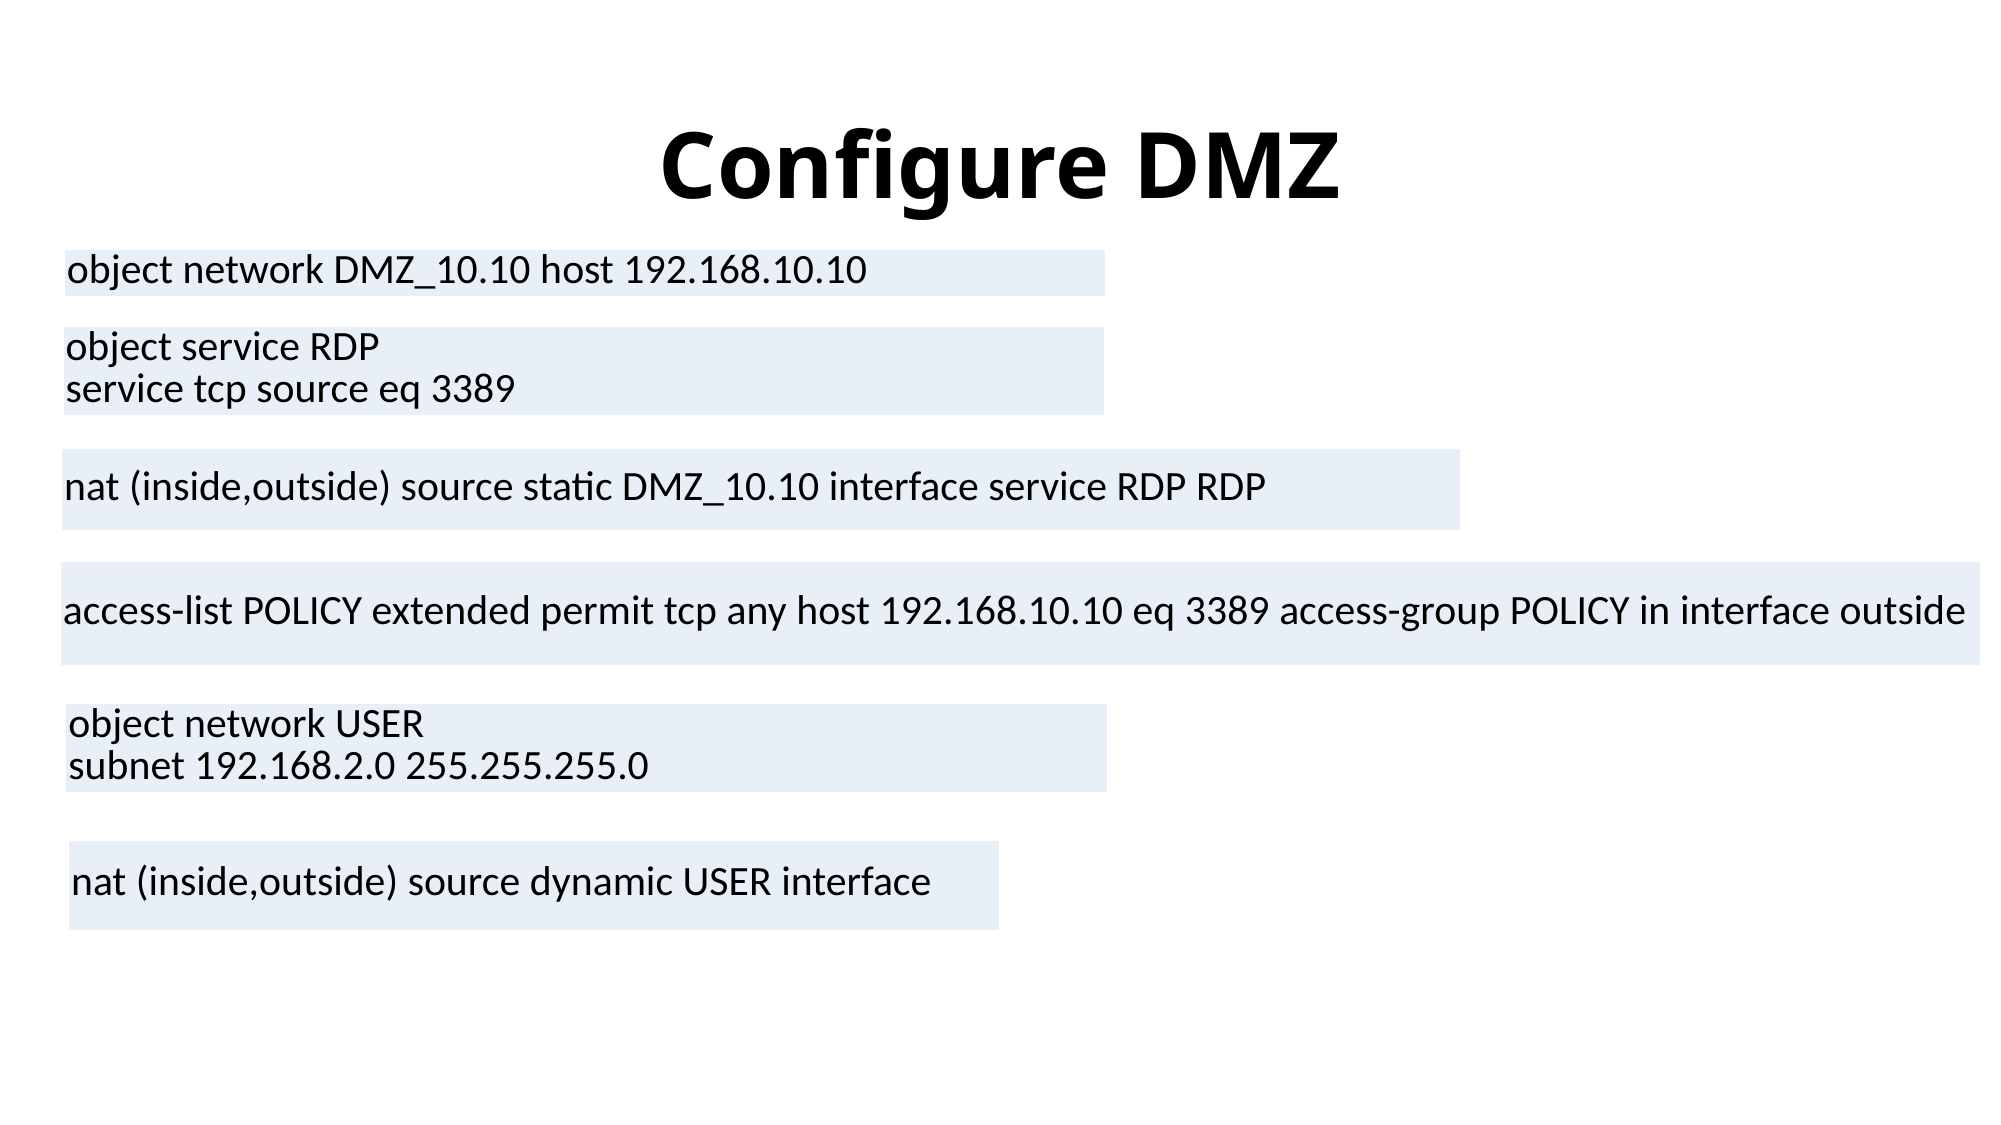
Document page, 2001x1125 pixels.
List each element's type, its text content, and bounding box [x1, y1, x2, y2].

table_header access-list POLICY extended permit tcp any host 192.168.10.10 eq 3389 access-group POLICY in interface outside [61, 562, 1980, 665]
table_header object network USER subnet 192.168.2.0 255.255.255.0 [66, 704, 1107, 792]
table_header object service RDP service tcp source eq 3389 [64, 327, 1104, 415]
table_header object network DMZ_10.10 host 192.168.10.10 [65, 250, 1105, 296]
table_header nat (inside,outside) source static DMZ_10.10 interface service RDP RDP [62, 449, 1460, 530]
table_header nat (inside,outside) source dynamic USER interface [69, 841, 999, 930]
title Configure DMZ [137, 59, 1863, 278]
